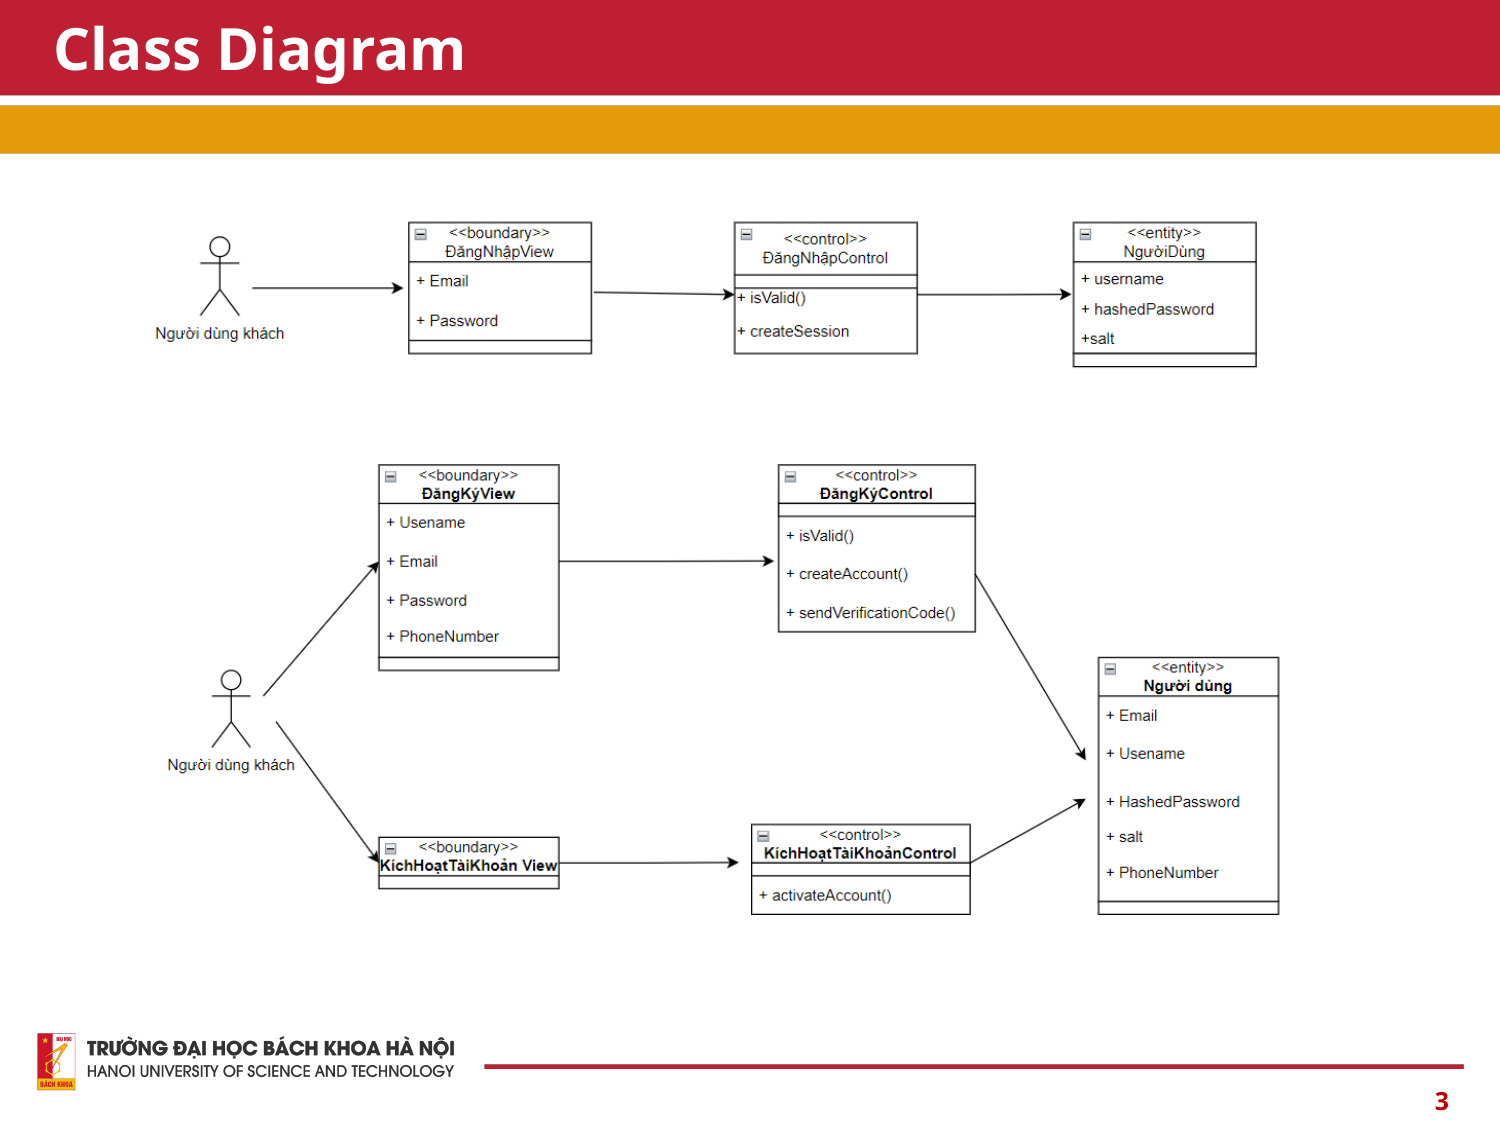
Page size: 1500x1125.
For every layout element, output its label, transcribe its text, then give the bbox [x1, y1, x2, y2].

slide_number 3 [1126, 1078, 1464, 1125]
title Class Diagram [38, 12, 1462, 87]
picture [0, 0, 1500, 1125]
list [110, 169, 1330, 431]
